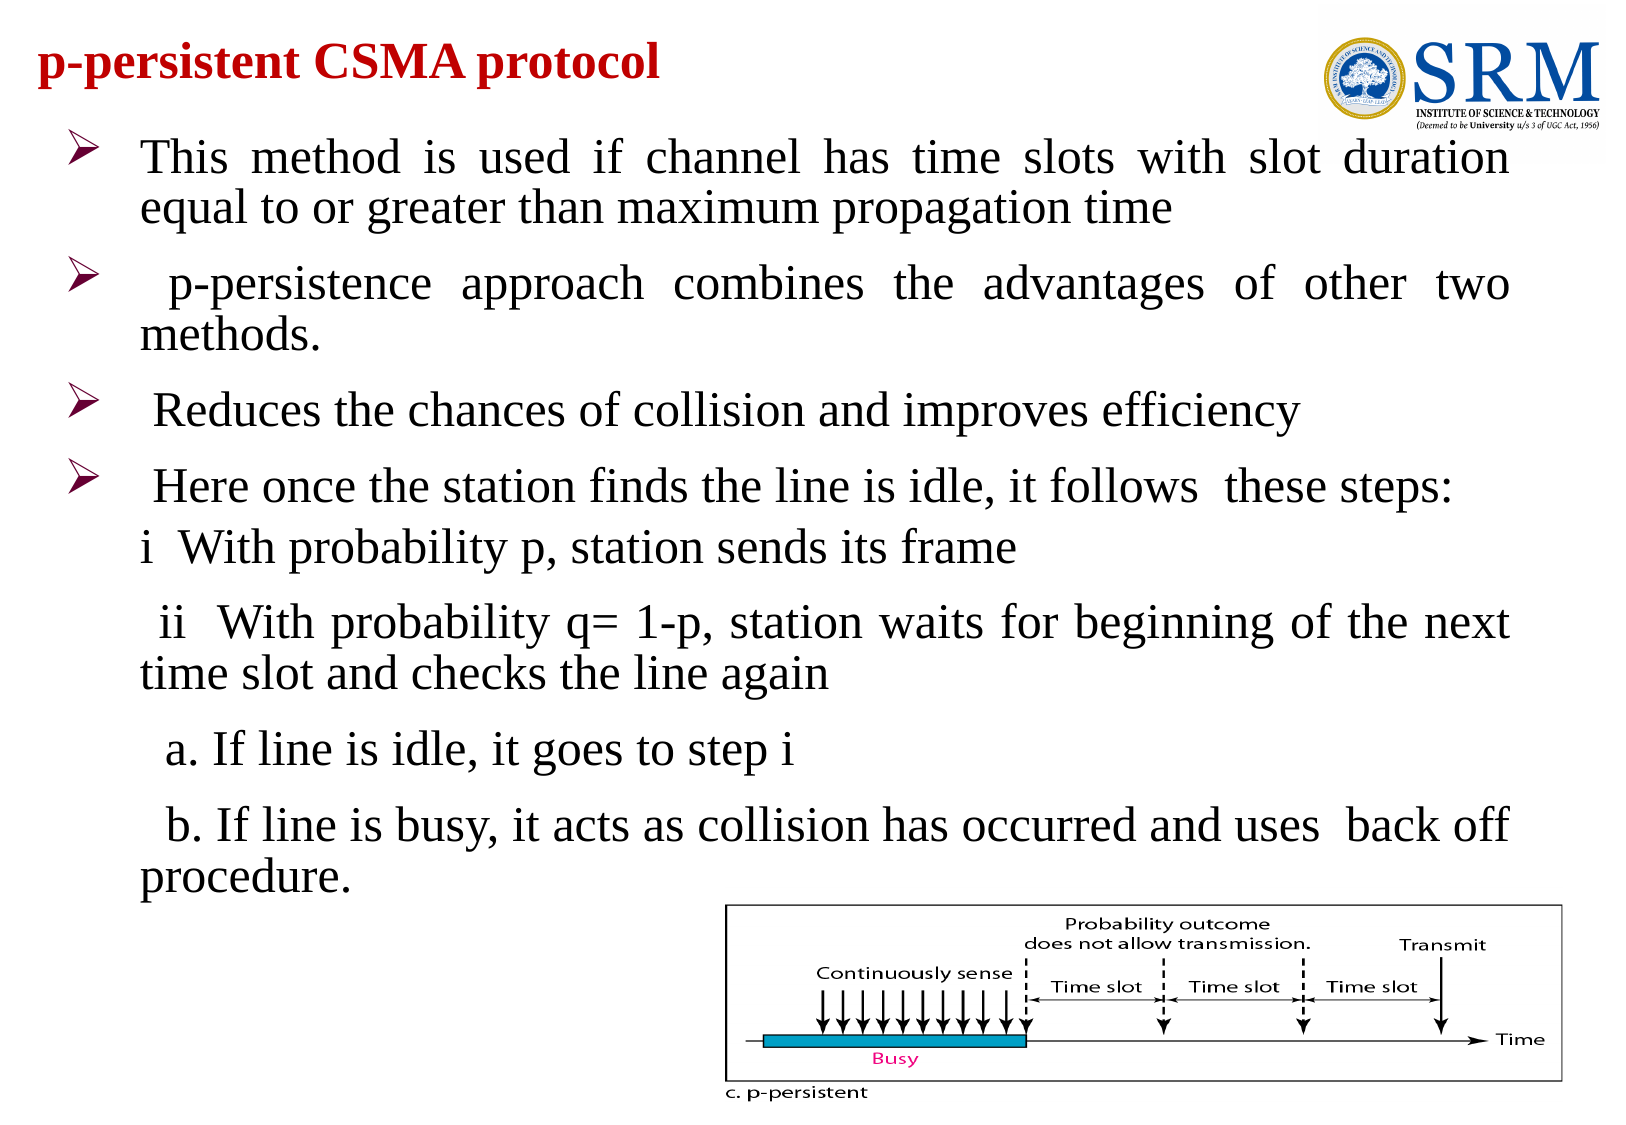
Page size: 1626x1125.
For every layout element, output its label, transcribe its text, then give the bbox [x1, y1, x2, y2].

picture [1318, 4, 1606, 164]
picture [724, 887, 1563, 1103]
title p-persistent CSMA protocol [37, 0, 726, 126]
list This method is used if channel has time slots with slot duration equal to or greater than maximum propagation time p-persistence approach combines the advantages of other two methods. Reduces the chances of collision and improves efficiency Here once the station finds the line is idle, it follows these steps: i With probability p, station sends its frame ii With probability q= 1-p, station waits for beginning of the next time slot and checks the line again a. If line is idle, it goes to step i b. If line is busy, it acts as collision has occurred and uses back off procedure. [49, 124, 1527, 926]
